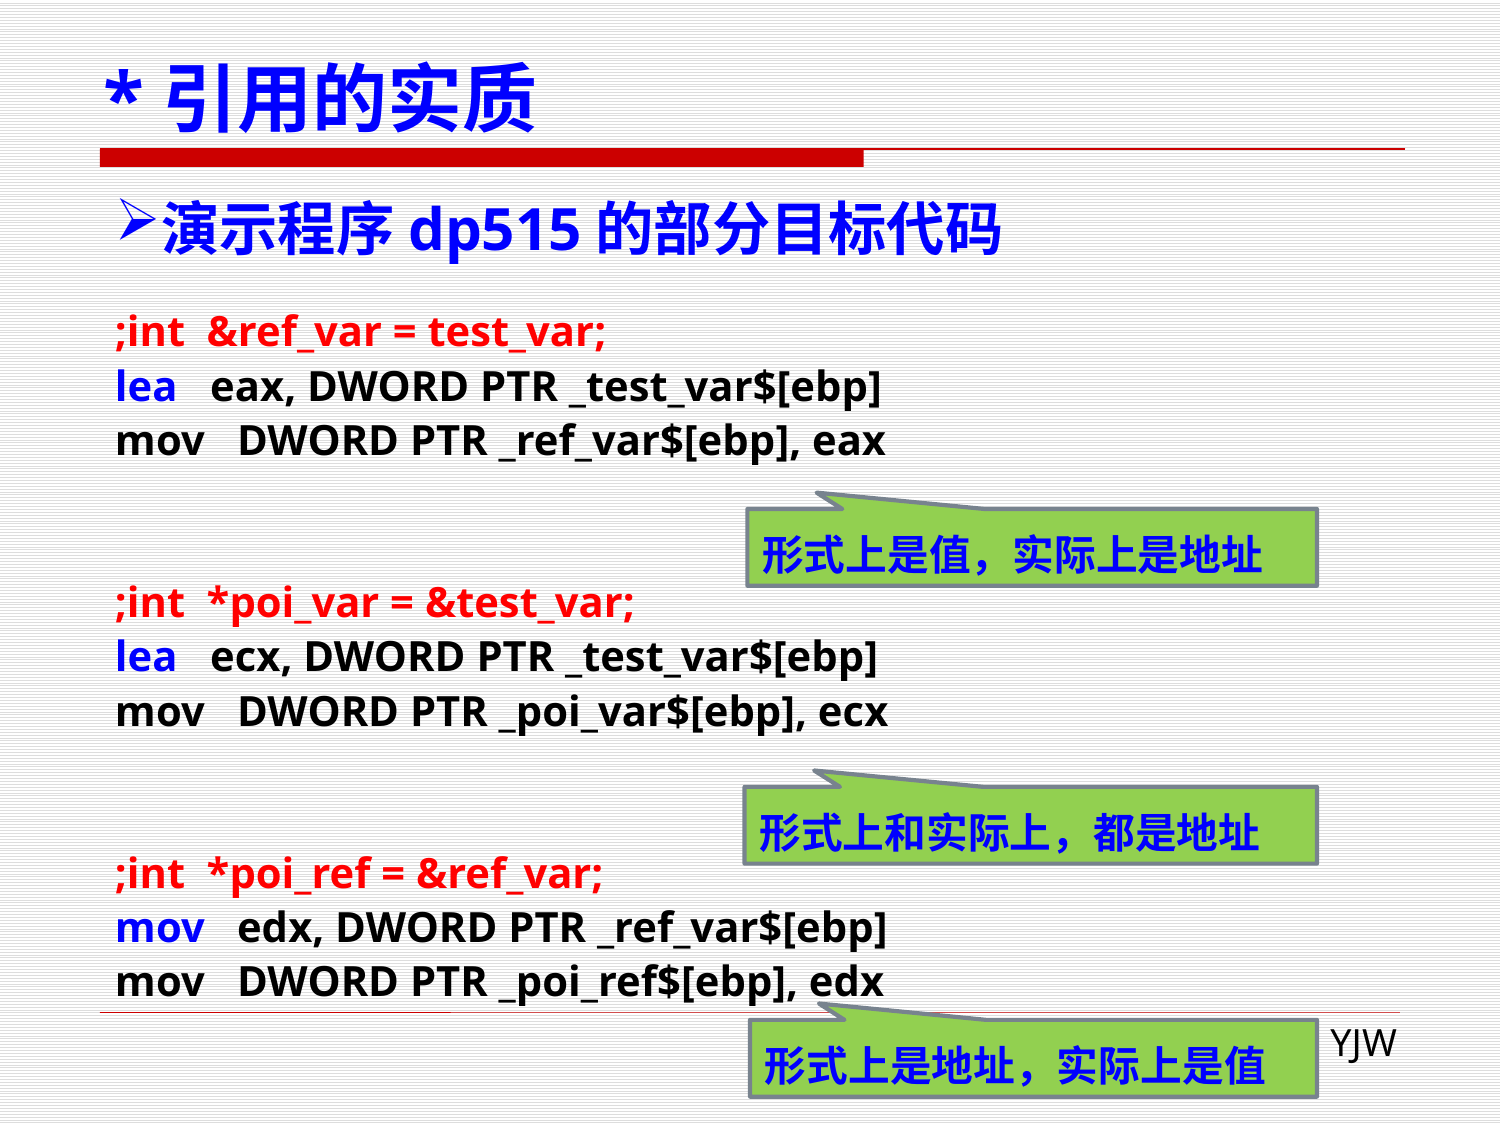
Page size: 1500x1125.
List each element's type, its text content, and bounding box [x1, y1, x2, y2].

text_box 演示程序dp515的部分目标代码 [100, 184, 1400, 270]
title *引用的实质 [88, 42, 1448, 149]
text_box 形式上是地址，实际上是值 [747, 1001, 1320, 1099]
text_box 形式上是值，实际上是地址 [745, 490, 1320, 588]
text_box ;int &ref_var = test_var; lea eax, DWORD PTR _test_var$[ebp] mov DWORD PTR _ref_var$[ebp], eax ;int *poi_var = &test_var; lea ecx, DWORD PTR _test_var$[ebp] mov DWORD PTR _poi_var$[ebp], ecx ;int *poi_ref = &ref_var; mov edx, DWORD PTR _ref_var$[ebp] mov DWORD PTR _poi_ref$[ebp], edx [100, 293, 1376, 1013]
text_box 形式上和实际上，都是地址 [742, 768, 1320, 866]
